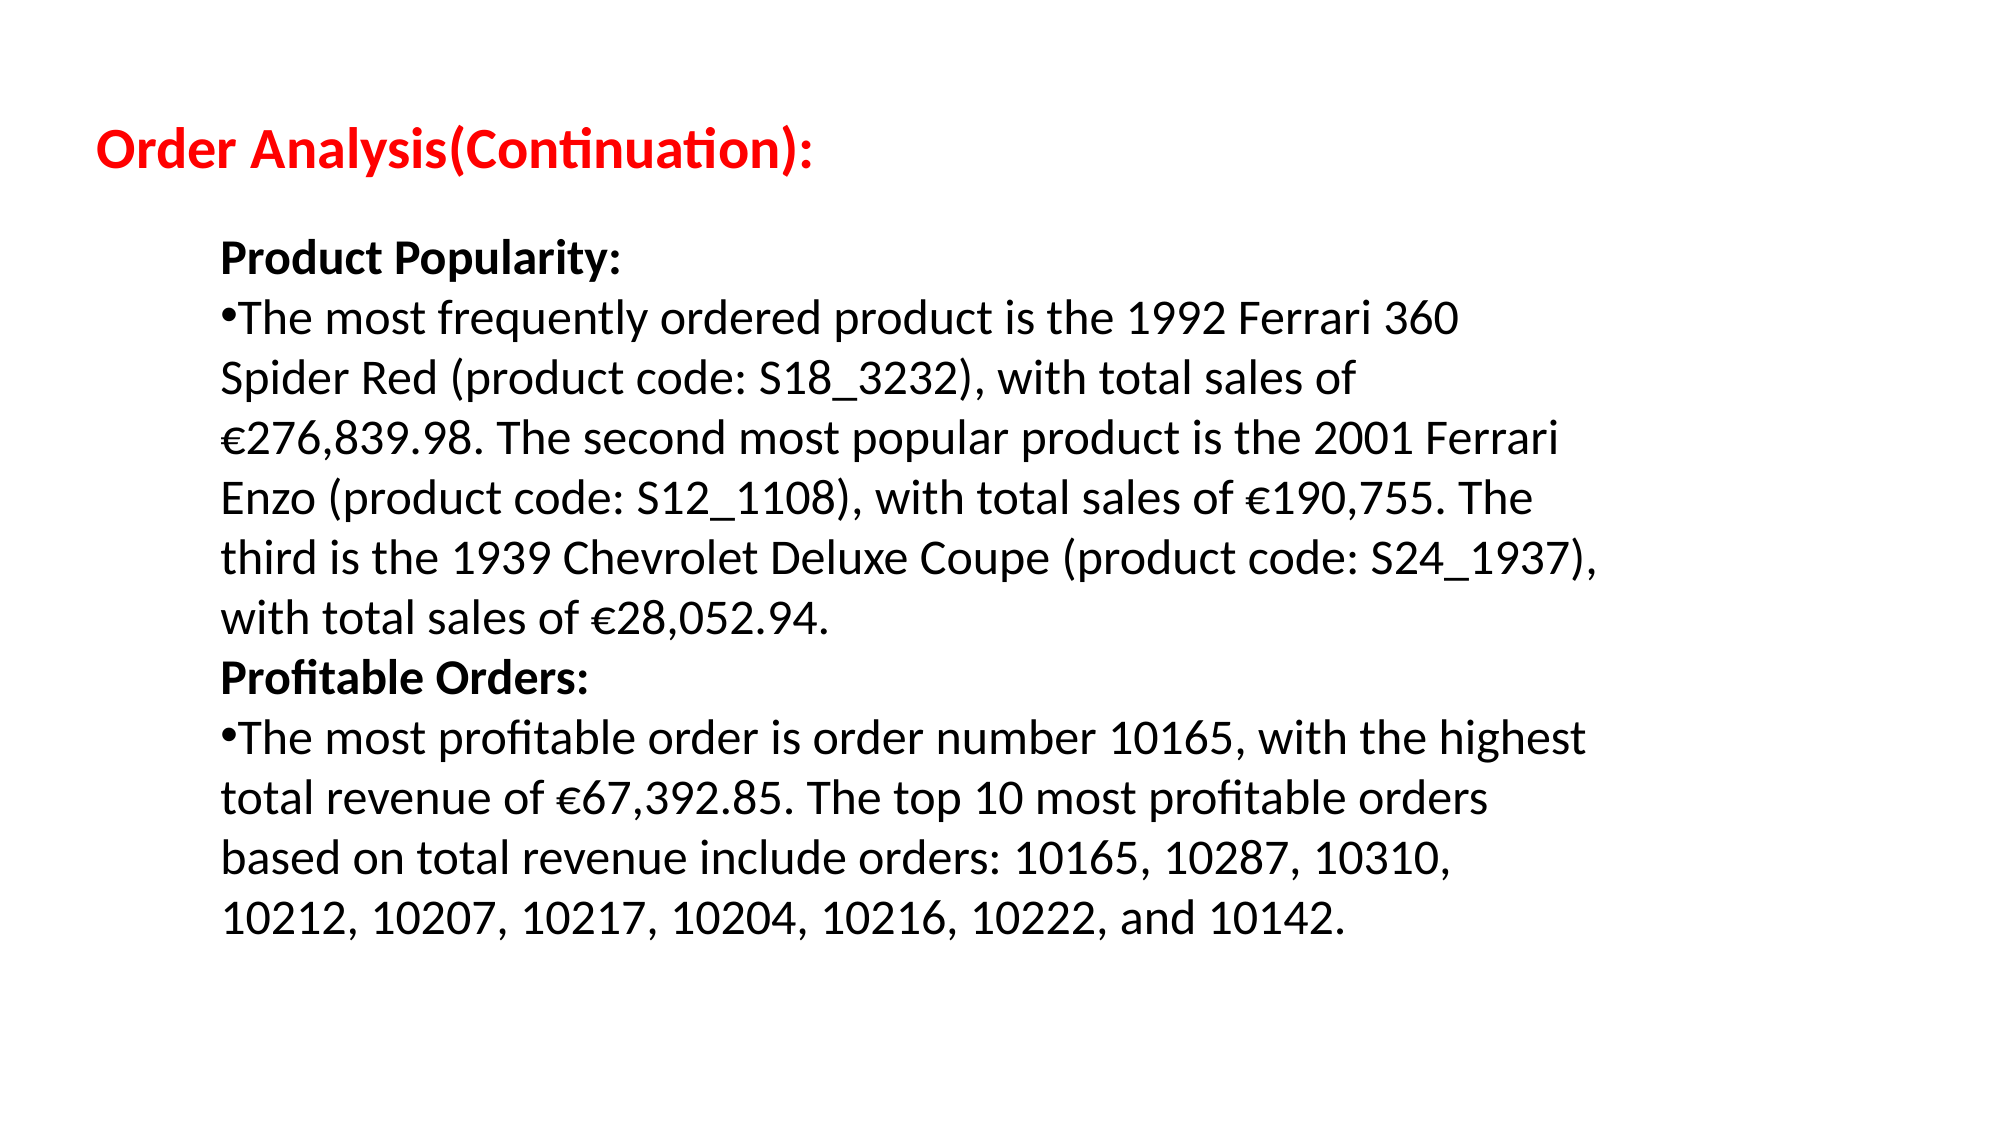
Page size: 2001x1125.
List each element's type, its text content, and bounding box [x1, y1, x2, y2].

text_box Product Popularity: The most frequently ordered product is the 1992 Ferrari 360 Spider Red (product code: S18_3232), with total sales of €276,839.98. The second most popular product is the 2001 Ferrari Enzo (product code: S12_1108), with total sales of €190,755. The third is the 1939 Chevrolet Deluxe Coupe (product code: S24_1937), with total sales of €28,052.94. Profitable Orders: The most profitable order is order number 10165, with the highest total revenue of €67,392.85. The top 10 most profitable orders based on total revenue include orders: 10165, 10287, 10310, 10212, 10207, 10217, 10204, 10216, 10222, and 10142. [205, 217, 1615, 997]
text_box Order Analysis(Continuation): [82, 103, 830, 238]
